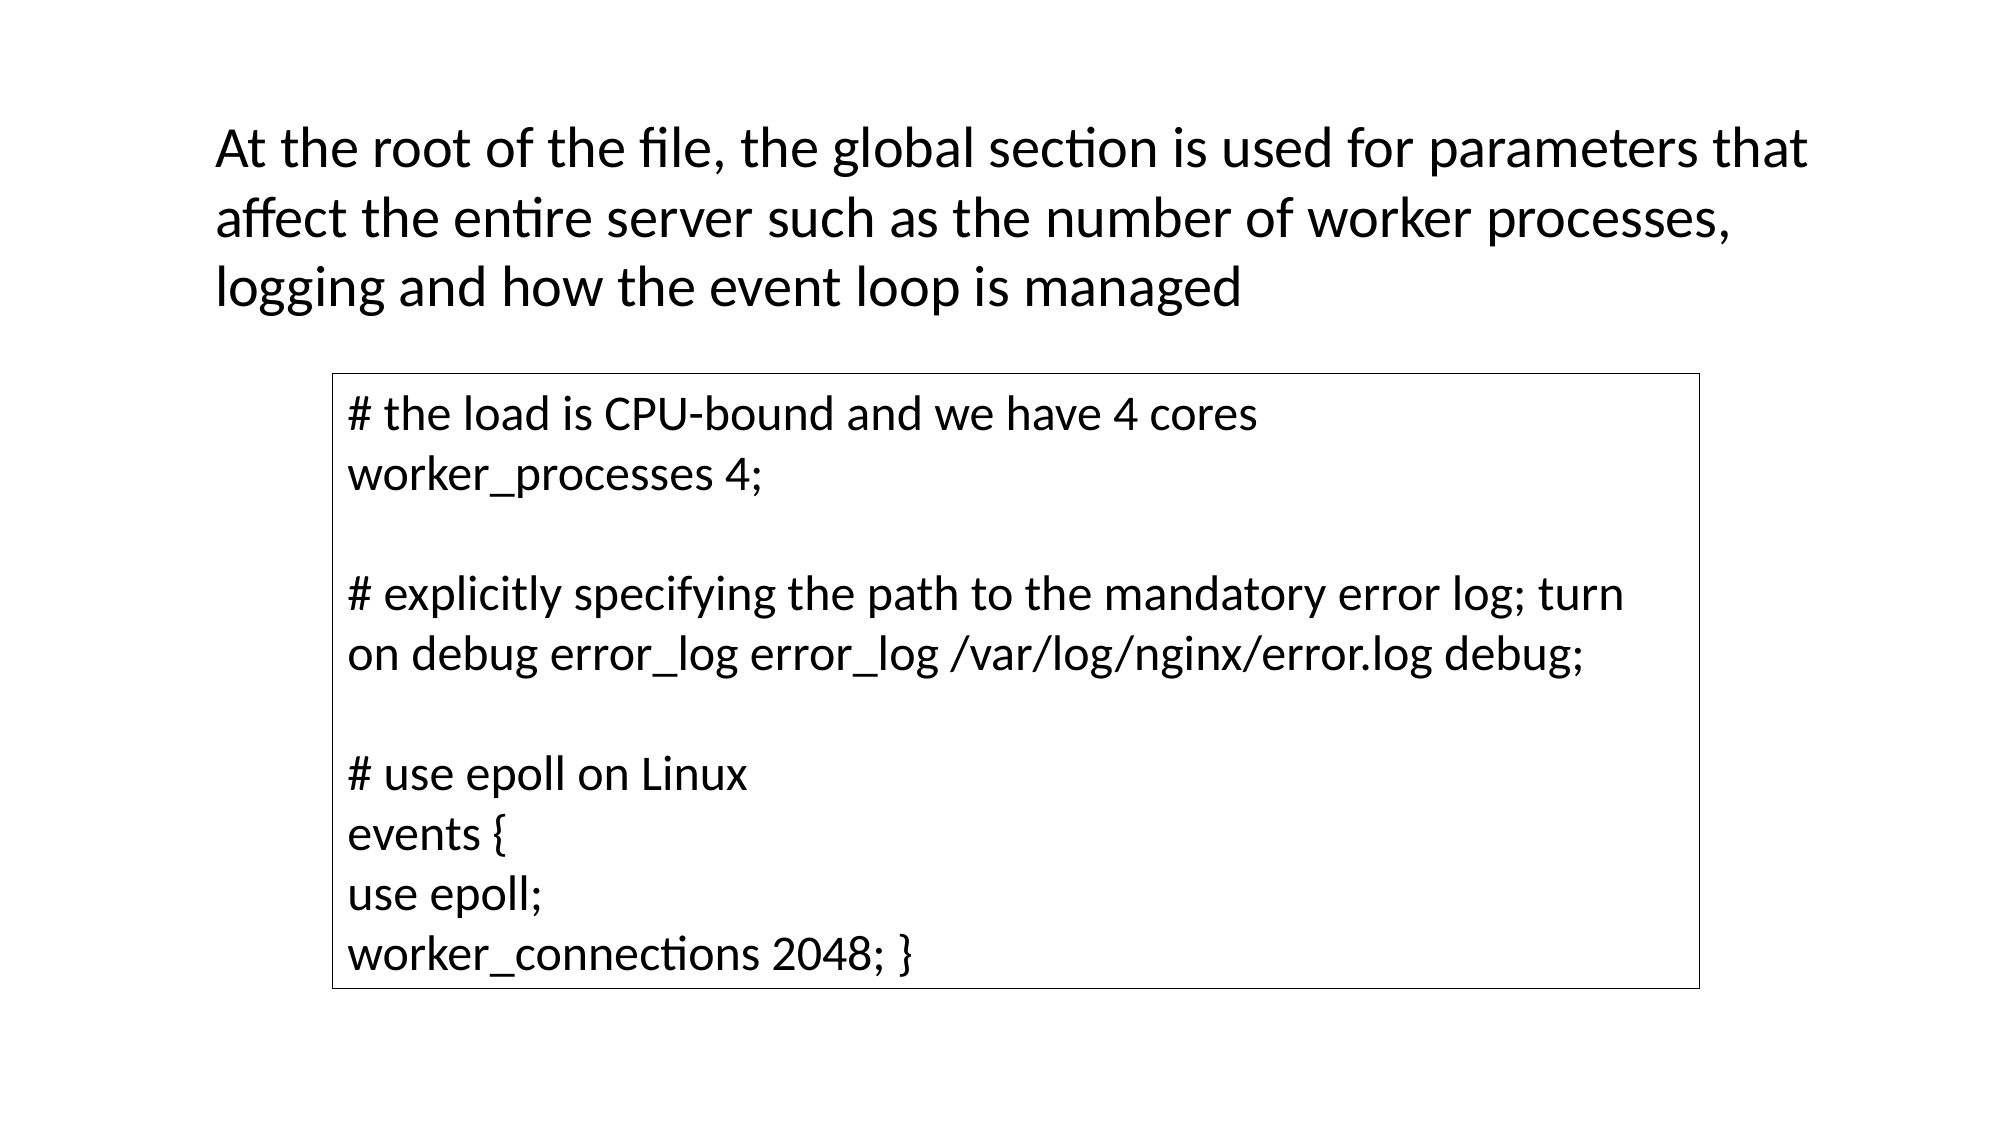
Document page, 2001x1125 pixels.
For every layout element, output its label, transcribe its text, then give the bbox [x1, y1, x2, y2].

text_box At the root of the file, the global section is used for parameters that affect the entire server such as the number of worker processes, logging and how the event loop is managed [200, 101, 1855, 326]
text_box # the load is CPU-bound and we have 4 cores worker_processes 4; # explicitly specifying the path to the mandatory error log; turn on debug error_log error_log /var/log/nginx/error.log debug; # use epoll on Linux events { use epoll; worker_connections 2048; } [332, 373, 1700, 989]
